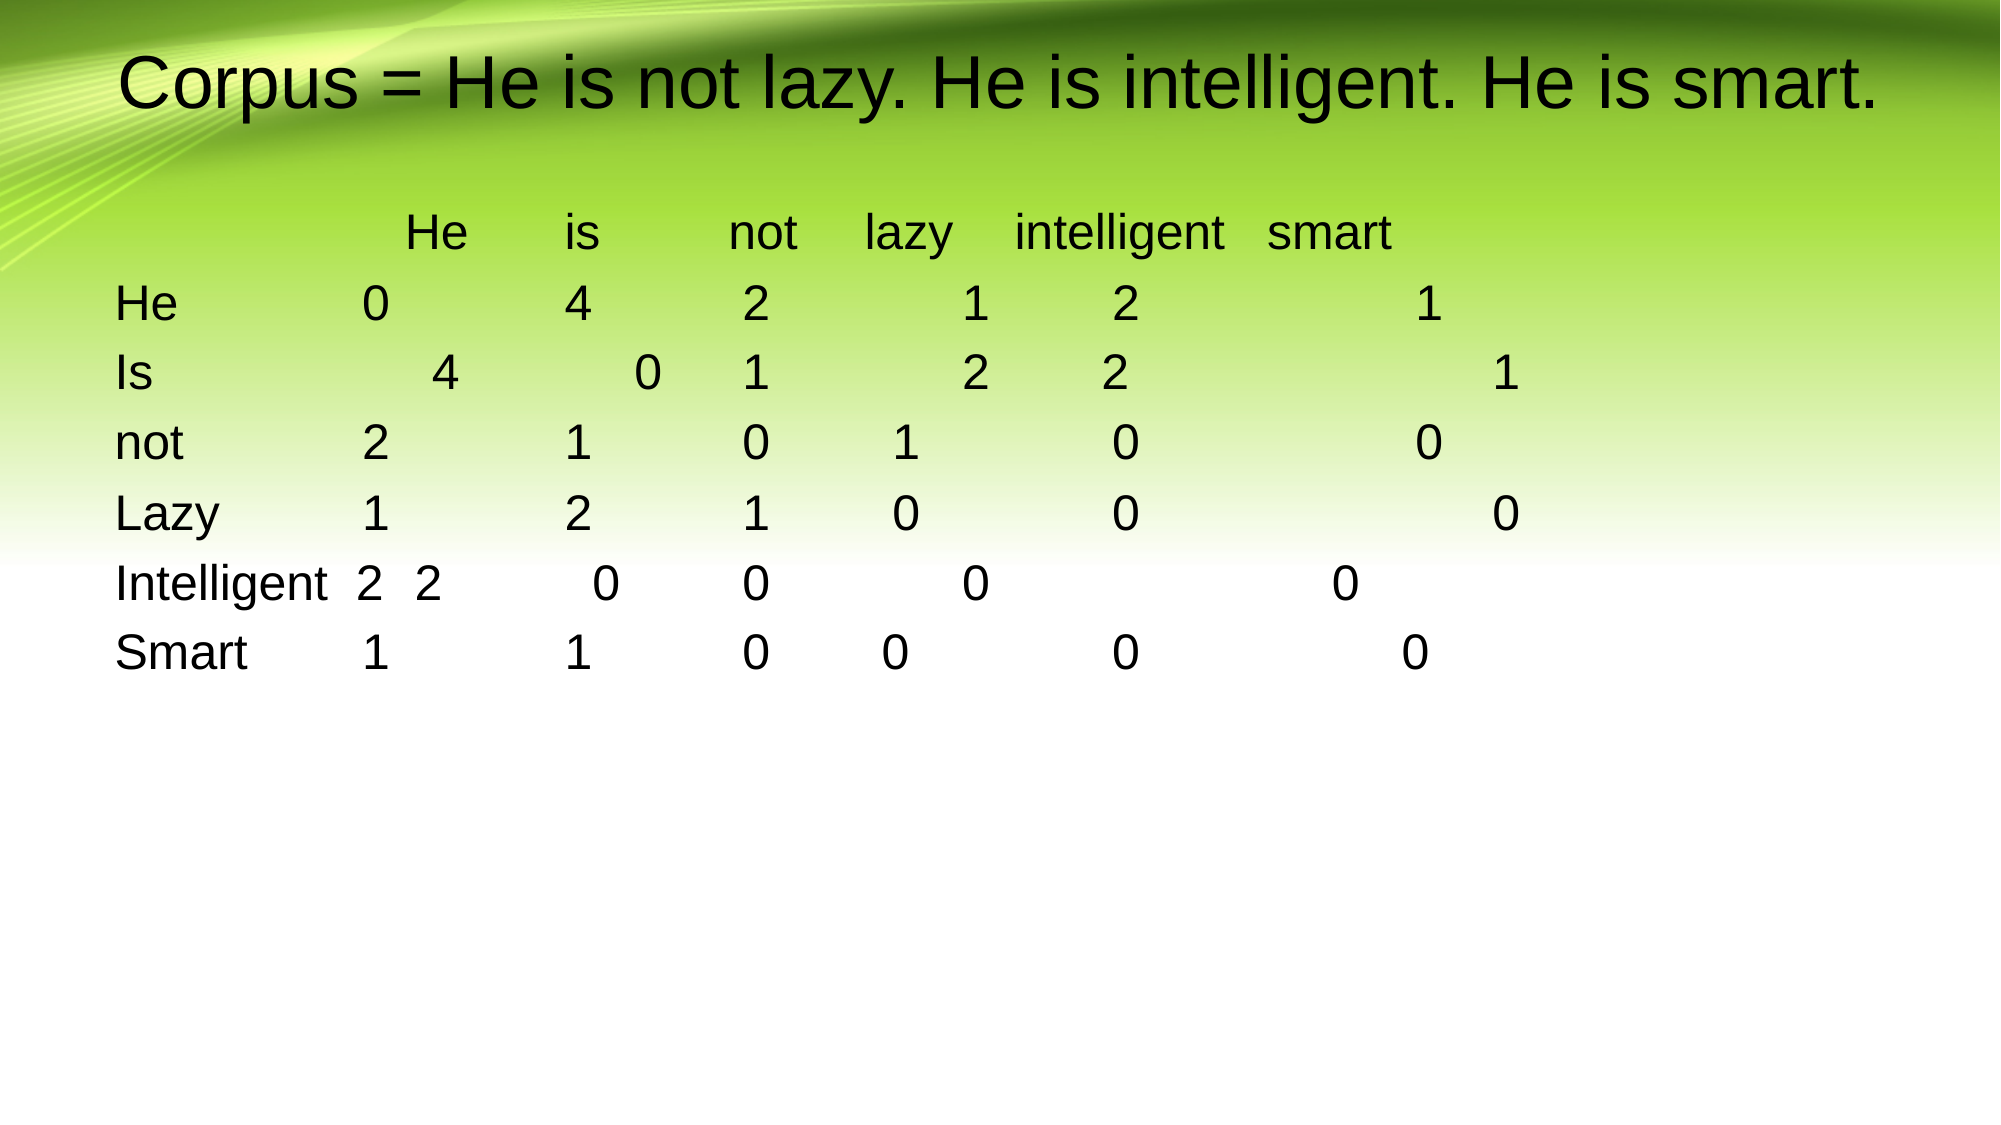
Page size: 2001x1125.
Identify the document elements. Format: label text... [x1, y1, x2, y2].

picture [0, 0, 2000, 1125]
text_box Corpus = He is not lazy. He is intelligent. He is smart. [99, 31, 1900, 127]
text_box He is not lazy intelligent smart He 0 4 2 1 2 1 Is 4 0 1 2 2 1 not 2 1 0 1 0 0 Lazy 1 2 1 0 0 0 Intelligent 2 2 0 0 0 0 Smart 1 1 0 0 0 0 [99, 192, 1900, 1005]
